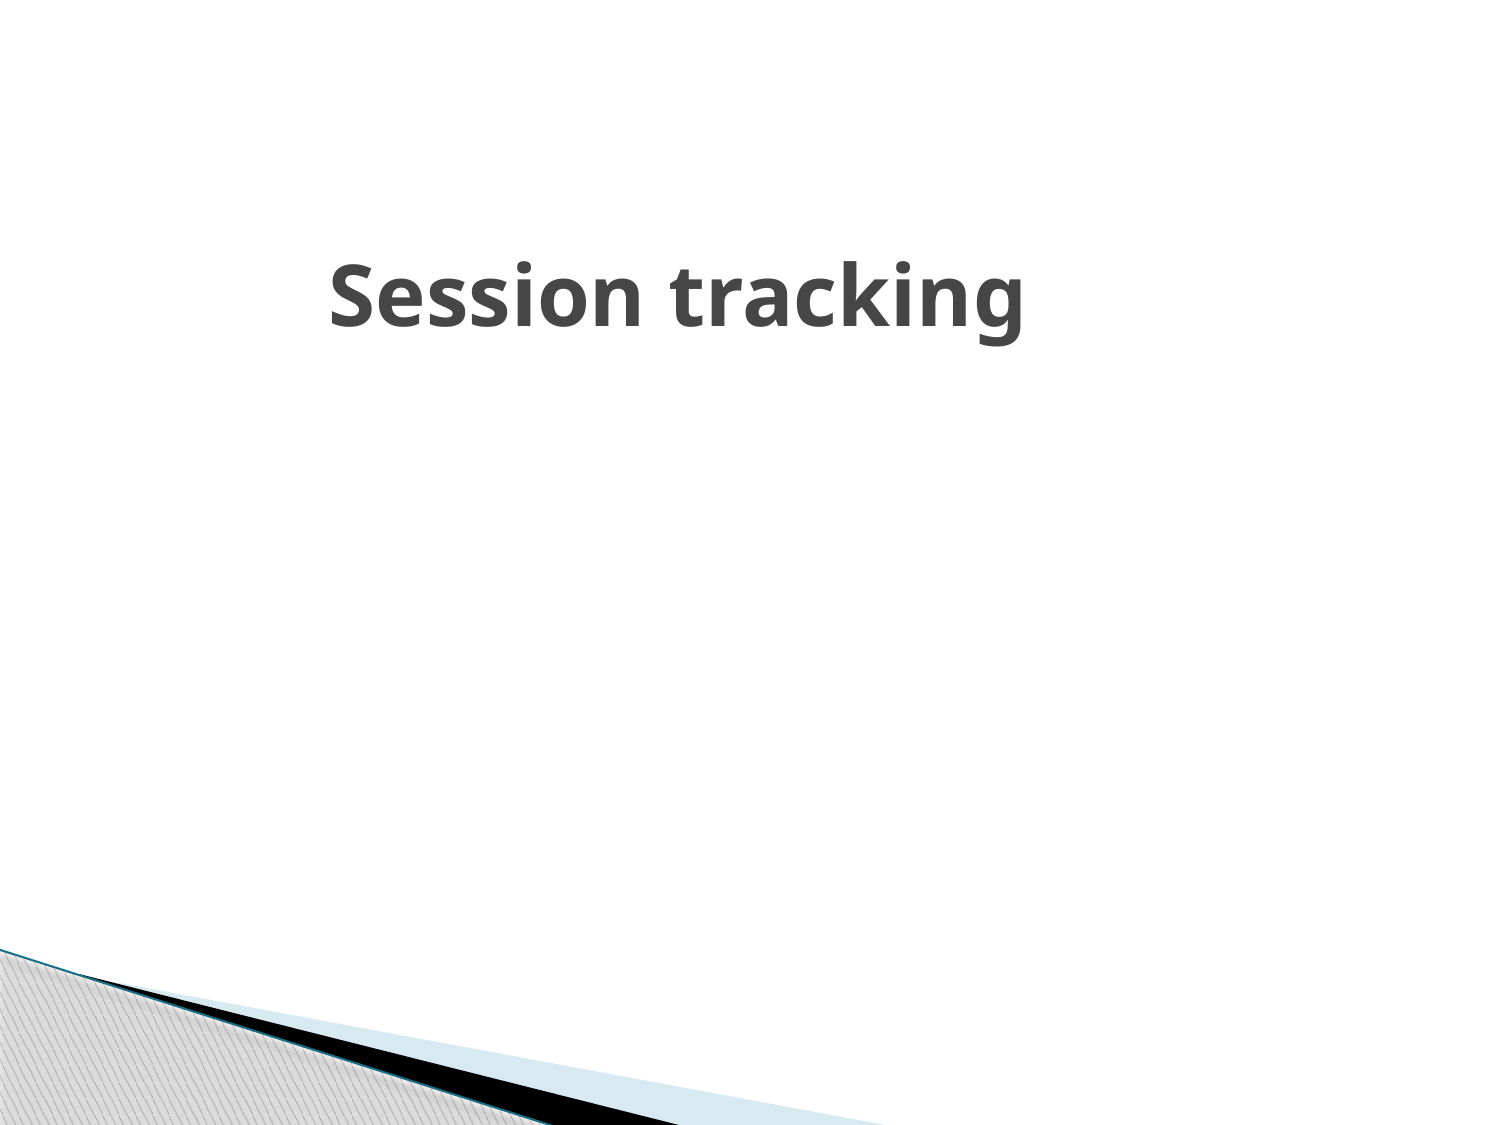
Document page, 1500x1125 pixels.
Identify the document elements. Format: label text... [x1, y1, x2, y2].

title Session tracking [75, 45, 1425, 539]
